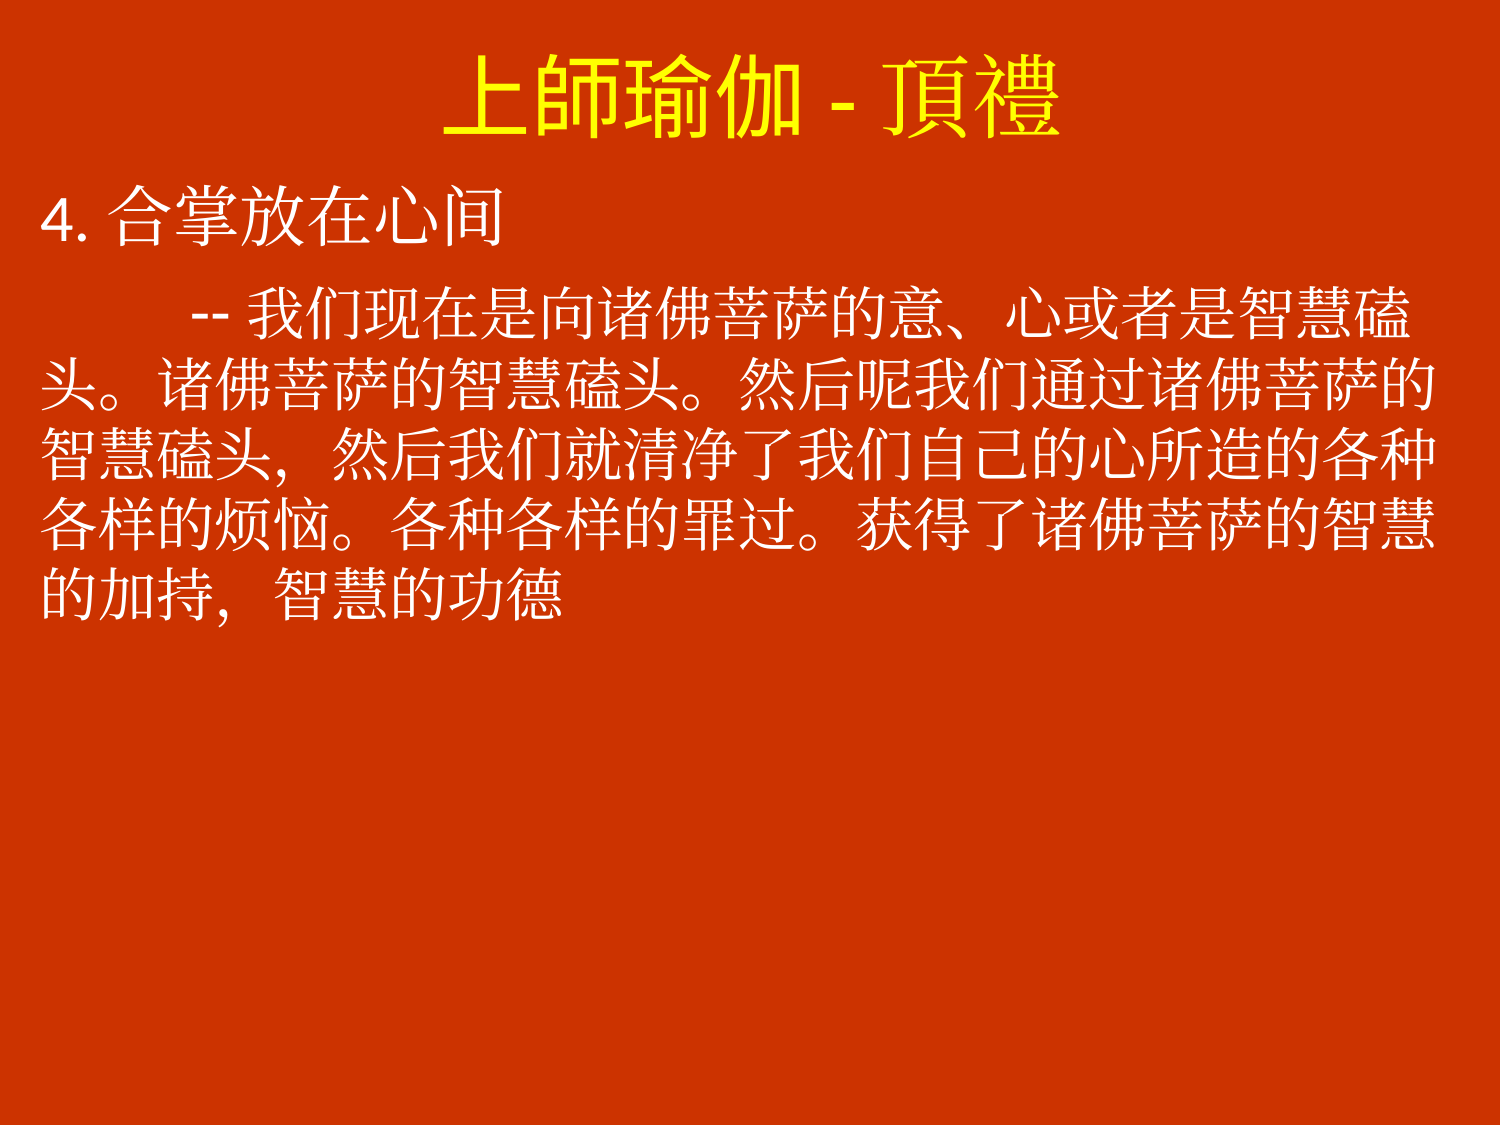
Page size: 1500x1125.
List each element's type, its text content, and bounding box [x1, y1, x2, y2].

title 上師瑜伽-頂禮 [76, 22, 1427, 167]
list 4.合掌放在心间 --我们现在是向诸佛菩萨的意、心或者是智慧磕头。诸佛菩萨的智慧磕头。然后呢我们通过诸佛菩萨的智慧磕头，然后我们就清净了我们自己的心所造的各种各样的烦恼。各种各样的罪过。获得了诸佛菩萨的智慧的加持，智慧的功德 [24, 167, 1473, 1103]
